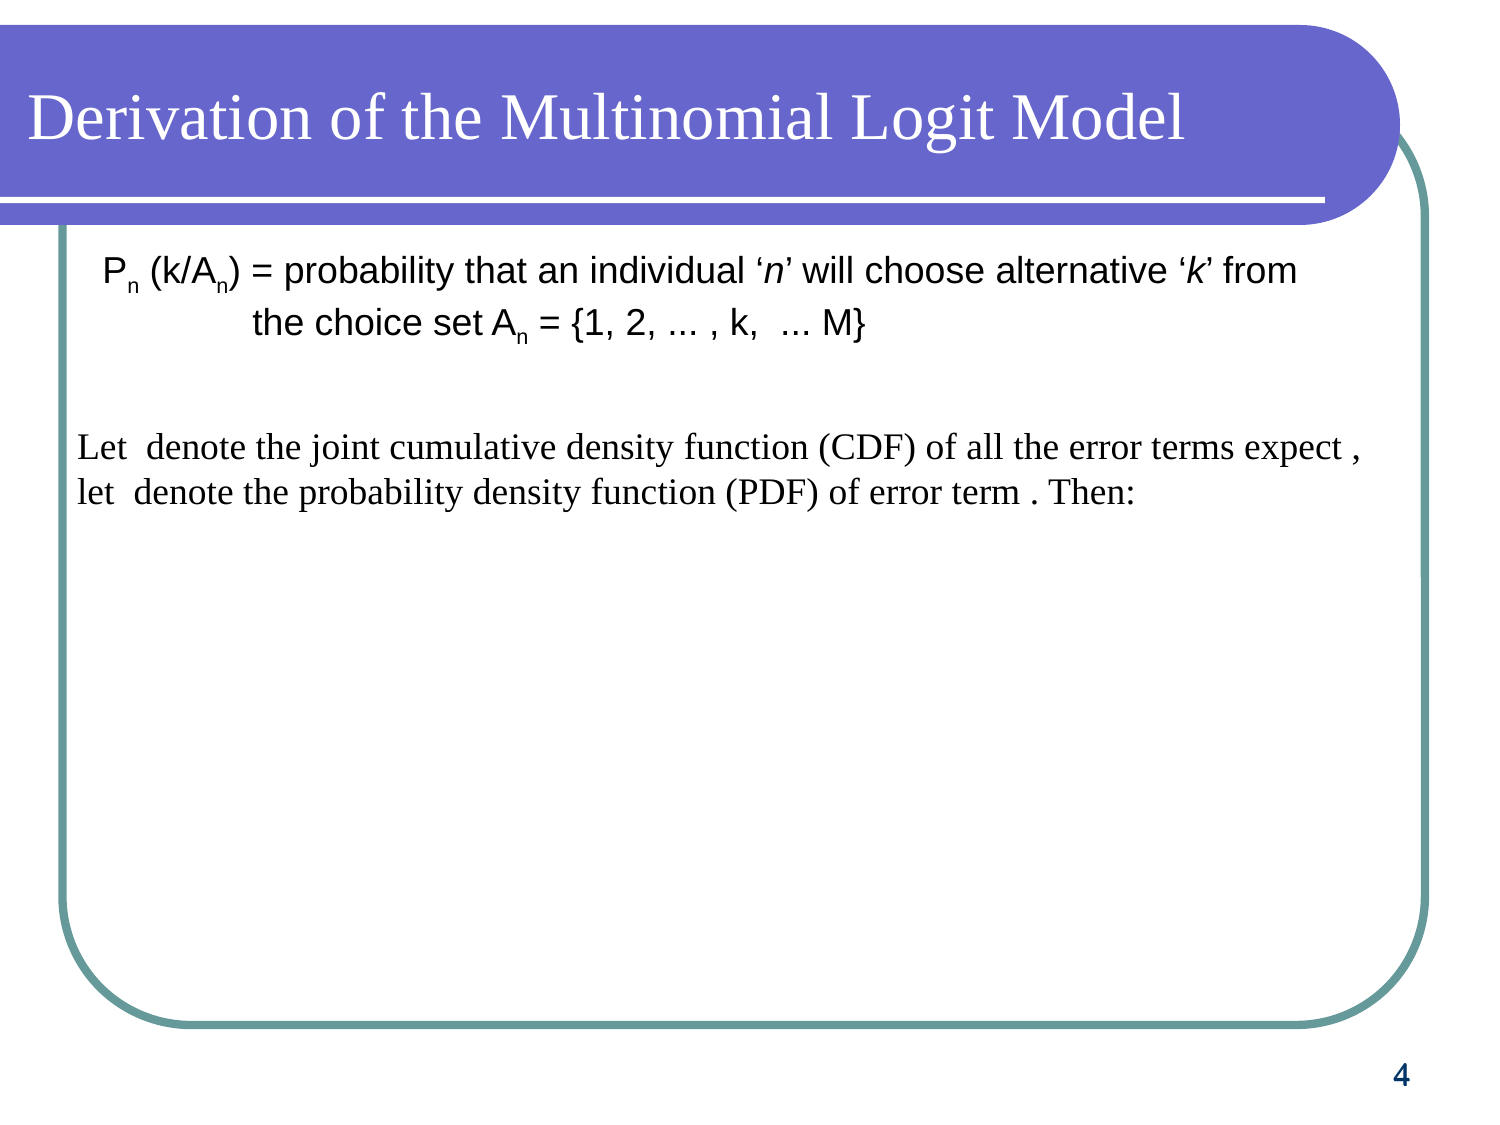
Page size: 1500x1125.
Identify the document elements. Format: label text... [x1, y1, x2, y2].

text_box Pn (k/An) = probability that an individual ‘n’ will choose alternative ‘k’ from the choice set An = {1, 2, ... , k, ... M} [87, 239, 1325, 357]
text_box 4 [1175, 1024, 1425, 1100]
title Derivation of the Multinomial Logit Model [12, 37, 1393, 188]
